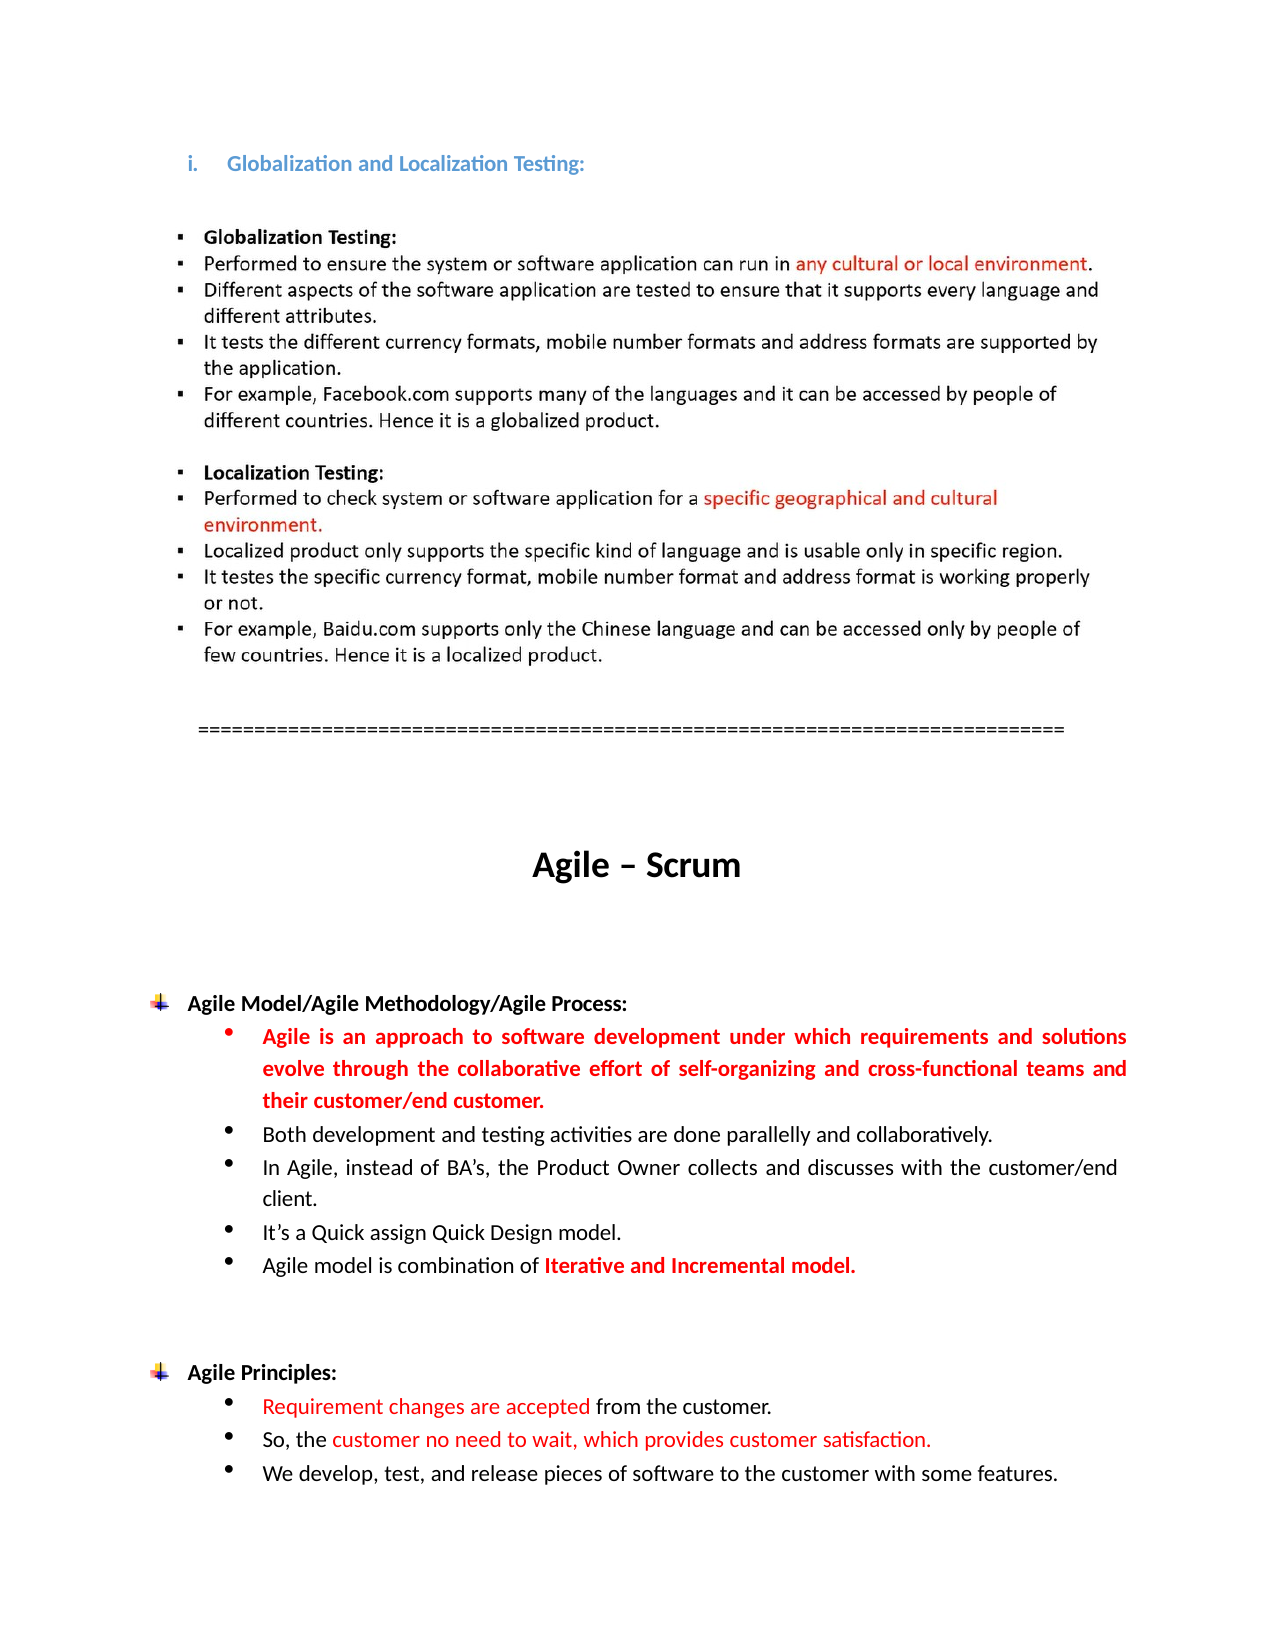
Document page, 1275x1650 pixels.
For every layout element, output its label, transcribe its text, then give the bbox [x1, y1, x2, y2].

text_box Agile Principles: Requirement changes are accepted from the customer. So, the customer no need to wait, which provides customer satisfaction. We develop, test, and release pieces of software to the customer with some features. [185, 1349, 1063, 1486]
text_box Agile – Scrum [530, 838, 745, 886]
text_box Agile Model/Agile Methodology/Agile Process: Agile is an approach to software development under which requirements and solutions evolve through the collaborative effort of self-organizing and cross-functional teams and their customer/end customer. Both development and testing activities are done parallelly and collaboratively. In Agile, instead of BA’s, the Product Owner collects and discusses with the customer/end client. It’s a Quick assign Quick Design model. Agile model is combination of Iterative and Incremental model. [185, 980, 1128, 1278]
picture [175, 226, 1101, 667]
picture [149, 1362, 170, 1381]
text_box i. Globalization and Localization Testing: [185, 146, 593, 177]
picture [149, 992, 170, 1012]
text_box ============================================================================= [195, 712, 1079, 743]
